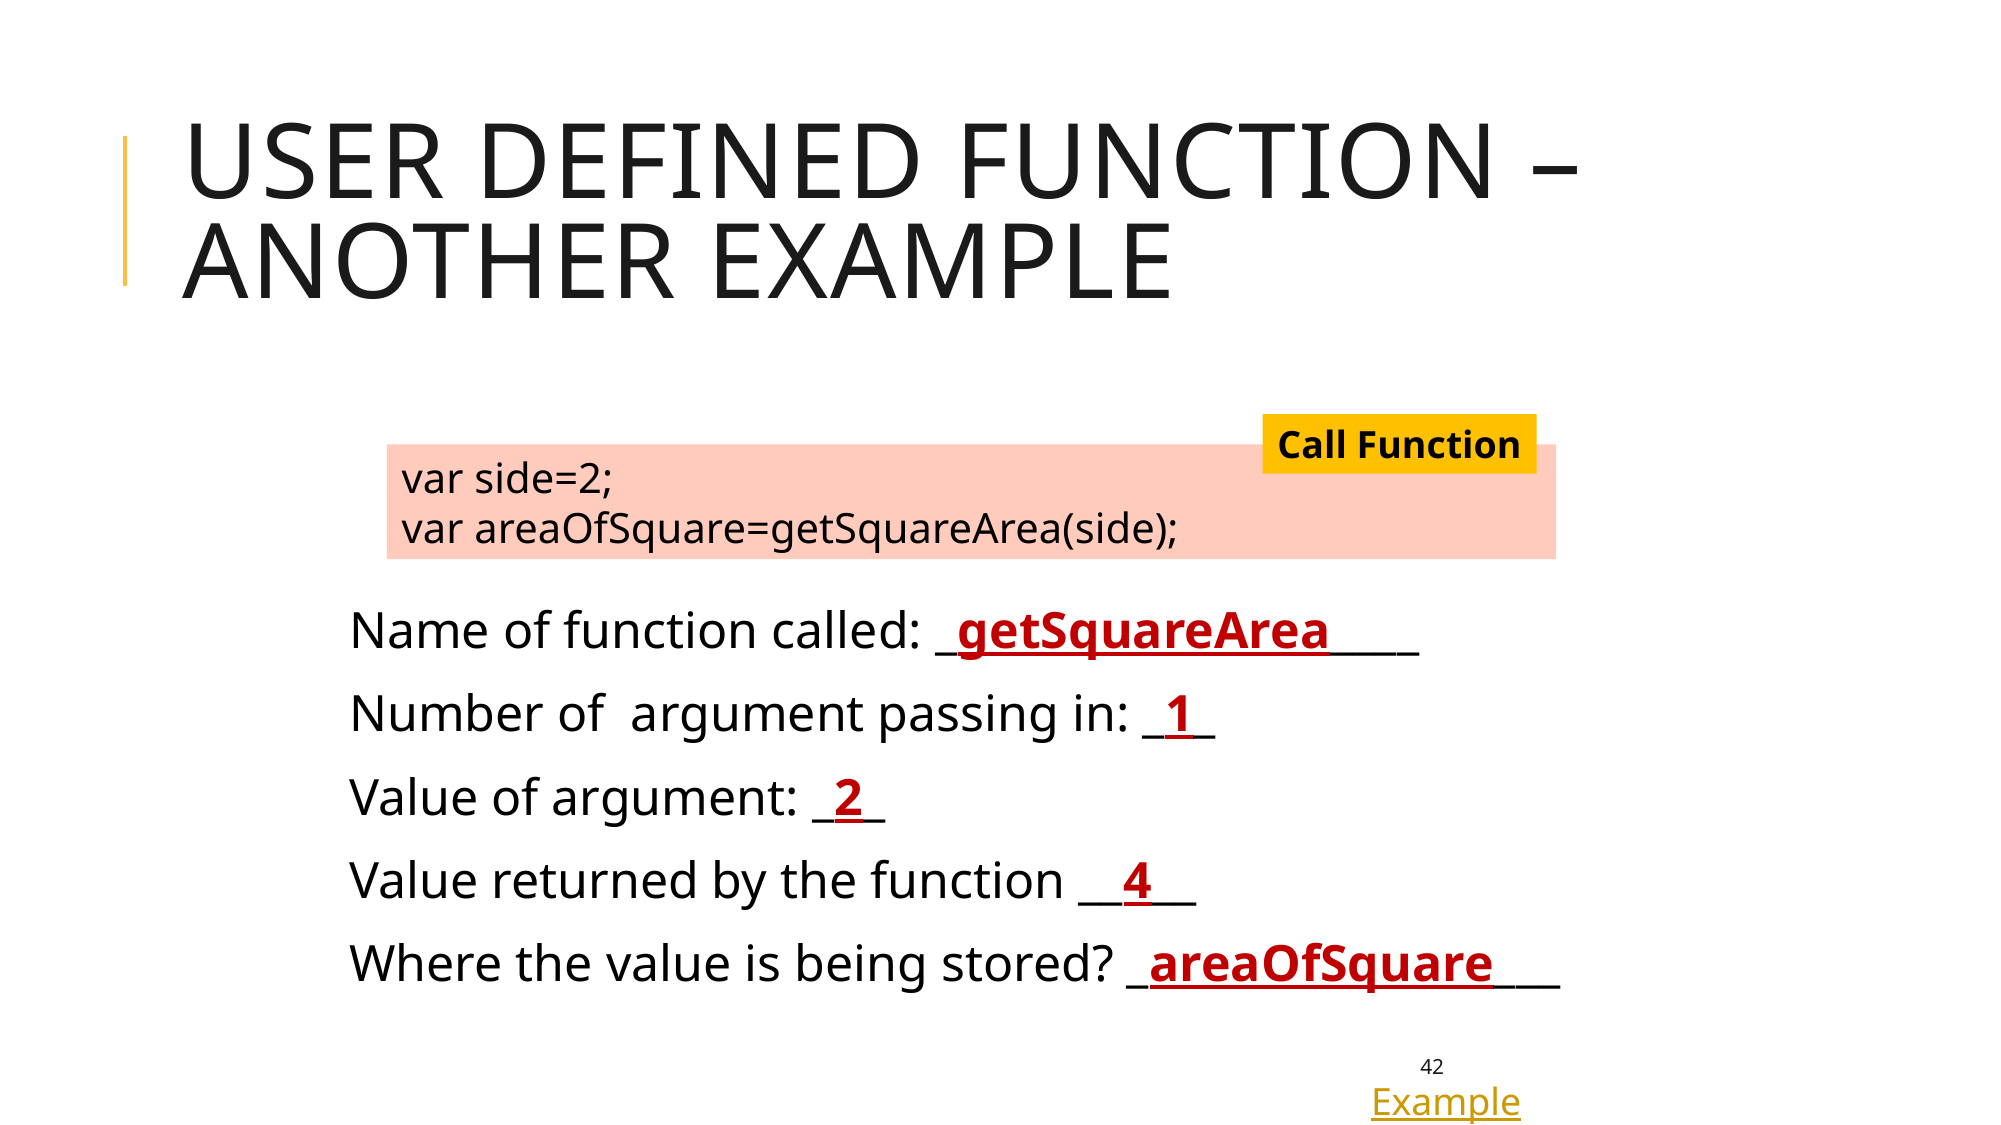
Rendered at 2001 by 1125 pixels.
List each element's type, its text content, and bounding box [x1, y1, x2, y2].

text_box Call Function [1262, 414, 1537, 474]
slide_number 42 [1400, 1037, 1750, 1098]
title User Defined Function – Another Example [168, 96, 1763, 342]
list Name of function called: _getSquareArea____ Number of argument passing in: _1_ Value of argument: _2_ Value returned by the function __4__ Where the value is being stored? _areaOfSquare___ [326, 597, 1677, 1012]
text_box var side=2; var areaOfSquare=getSquareArea(side); [386, 444, 1557, 560]
text_box Example [1356, 1070, 1537, 1125]
